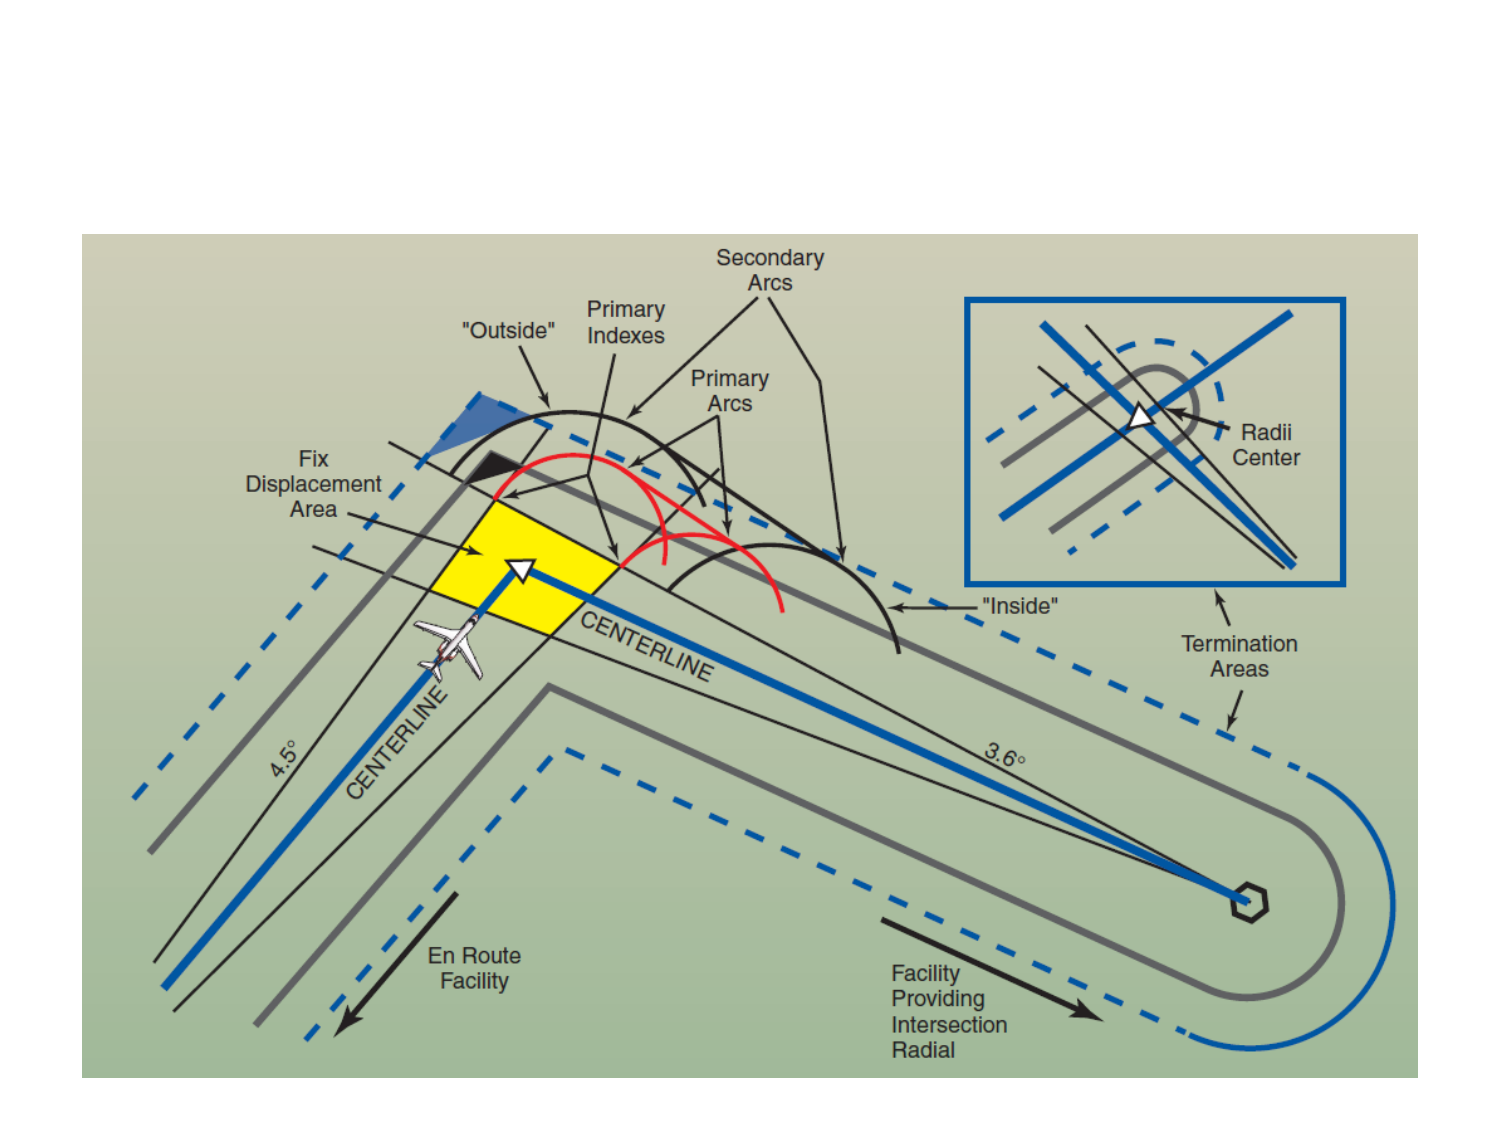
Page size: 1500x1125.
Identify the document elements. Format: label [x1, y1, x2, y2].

list [81, 234, 1419, 1078]
